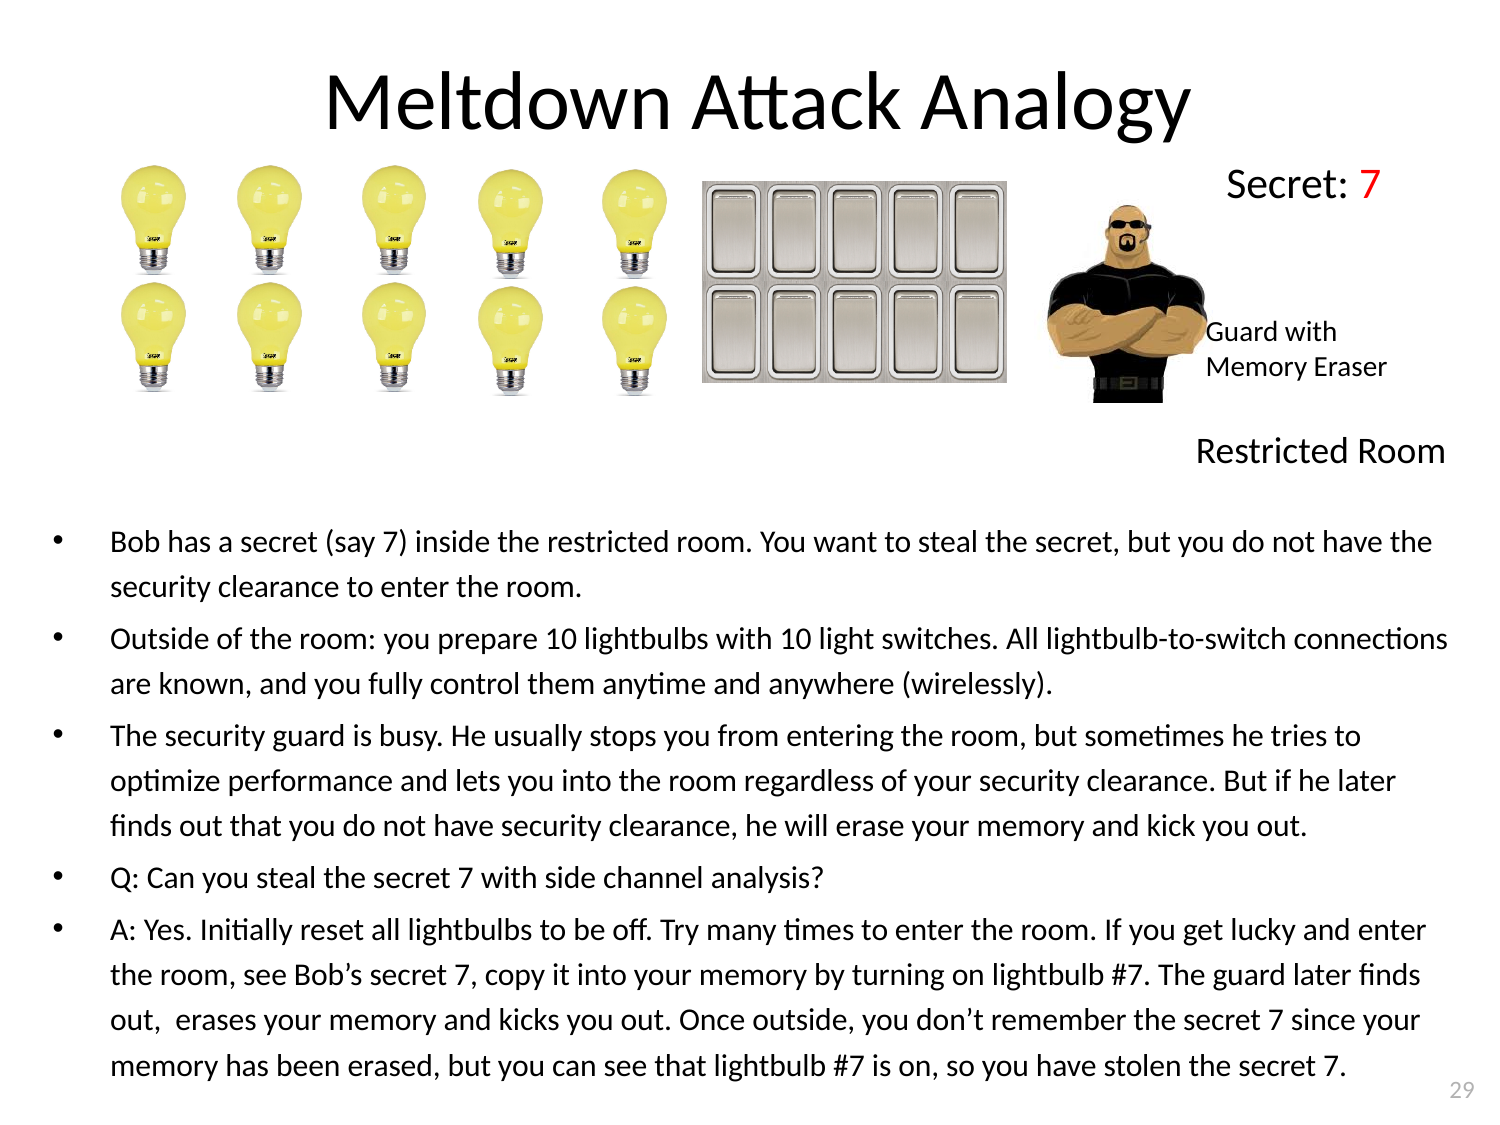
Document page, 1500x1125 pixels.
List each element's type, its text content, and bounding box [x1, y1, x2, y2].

text_box Restricted Room [1181, 418, 1462, 479]
picture [353, 282, 434, 392]
list Bob has a secret (say 7) inside the restricted room. You want to steal the secret, but you do not have the security clearance to enter the room. Outside of the room: you prepare 10 lightbulbs with 10 light switches. All lightbulb-to-switch connections are known, and you fully control them anytime and anywhere (wirelessly). The security guard is busy. He usually stops you from entering the room, but sometimes he tries to optimize performance and lets you into the room regardless of your security clearance. But if he later finds out that you do not have security clearance, he will erase your memory and kick you out. Q: Can you steal the secret 7 with side channel analysis? A: Yes. Initially reset all lightbulbs to be off. Try many times to enter the room. If you get lucky and enter the room, see Bob’s secret 7, copy it into your memory by turning on lightbulb #7. The guard later finds out, erases your memory and kicks you out. Once outside, you don’t remember the secret 7 since your memory has been erased, but you can see that lightbulb #7 is on, so you have stolen the secret 7. [41, 507, 1464, 1111]
picture [469, 286, 550, 396]
picture [469, 168, 550, 279]
picture [229, 282, 310, 392]
picture [594, 168, 674, 279]
slide_number 29 [1139, 1058, 1490, 1119]
text_box Secret: 7 [1211, 147, 1397, 215]
picture [229, 165, 310, 275]
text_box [701, 181, 1007, 383]
title Meltdown Attack Analogy [111, 14, 1406, 178]
picture [353, 165, 434, 275]
picture [113, 282, 193, 392]
picture [594, 286, 674, 396]
text_box Guard with Memory Eraser [1224, 305, 1427, 390]
picture [1034, 191, 1220, 403]
picture [113, 165, 193, 275]
